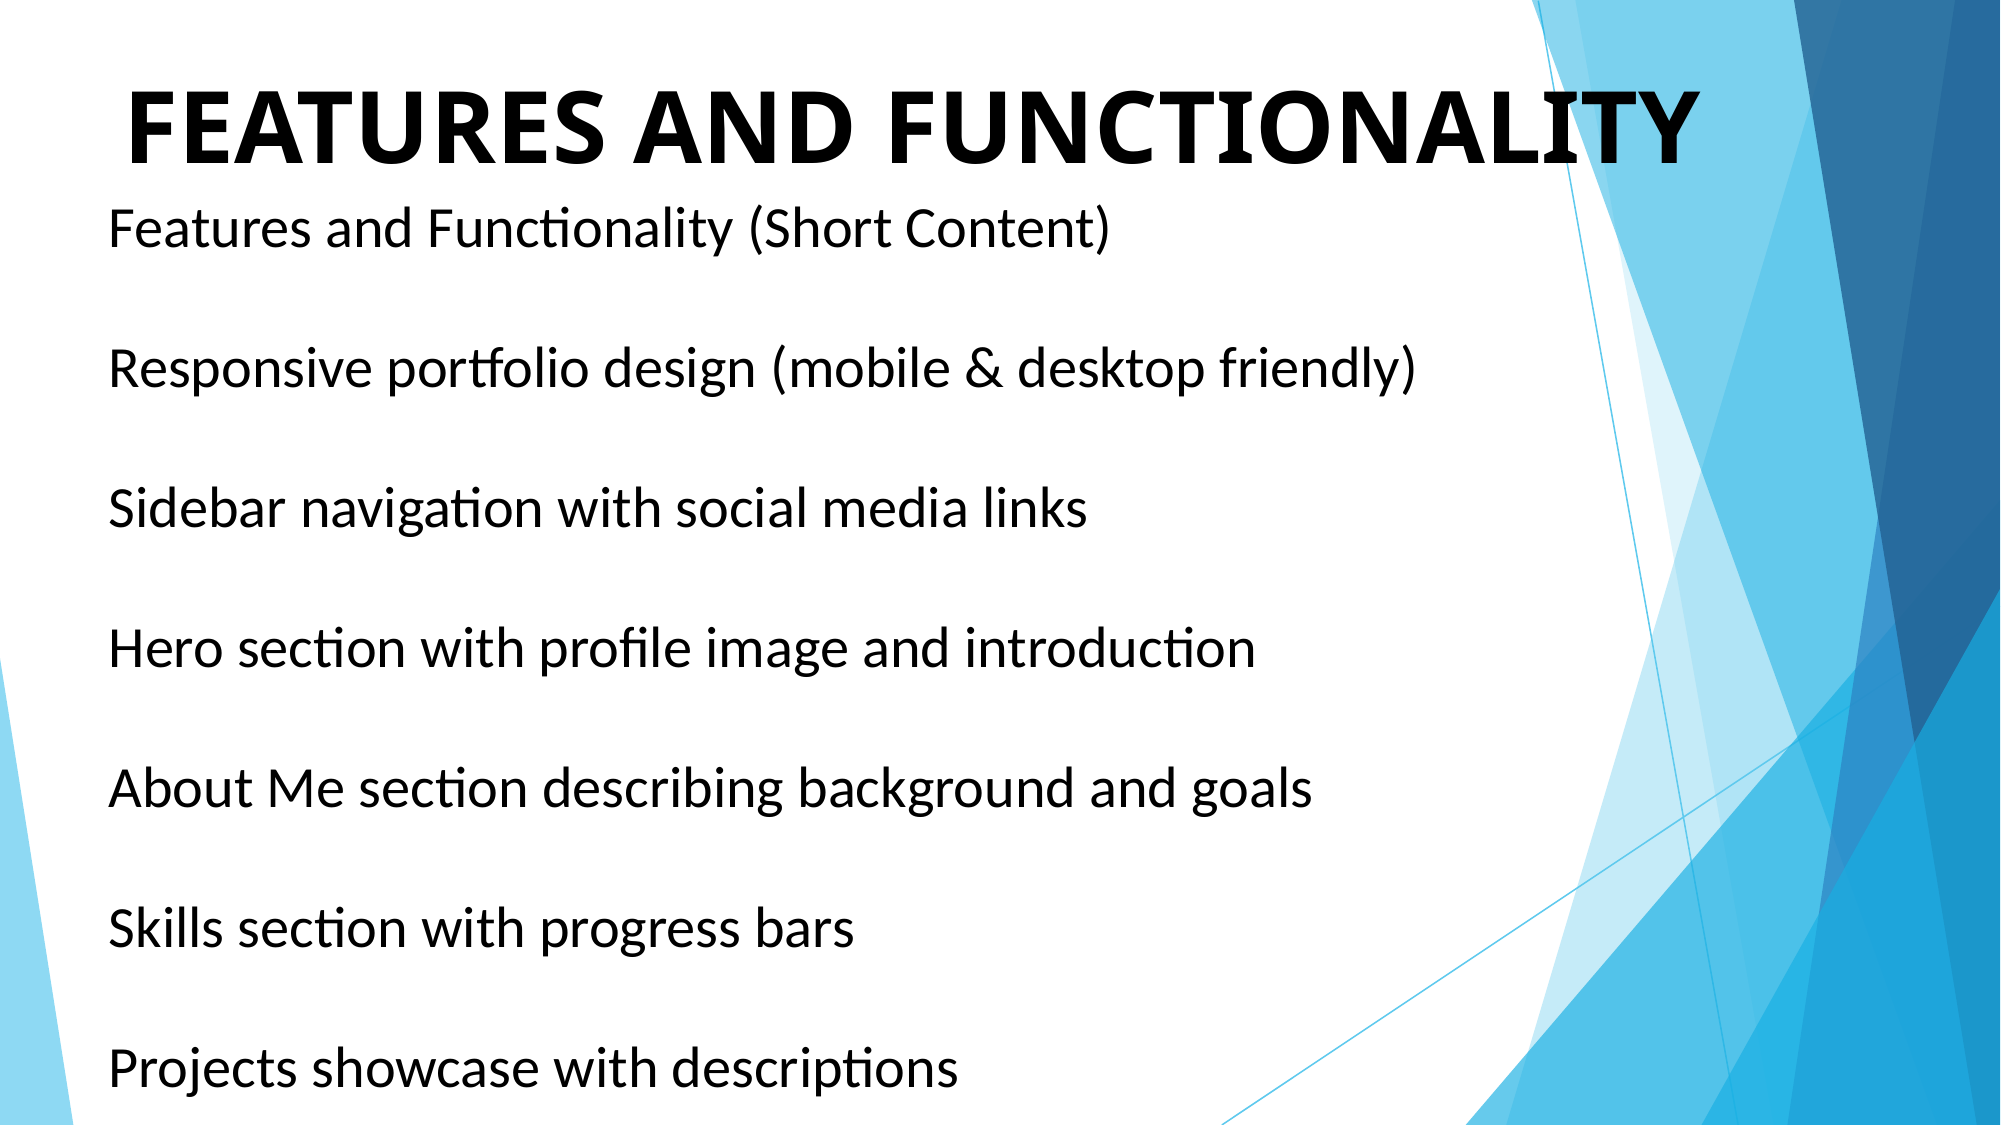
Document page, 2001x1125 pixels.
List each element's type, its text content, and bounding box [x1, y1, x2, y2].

text_box Features and Functionality (Short Content) Responsive portfolio design (mobile & desktop friendly) Sidebar navigation with social media links Hero section with profile image and introduction About Me section describing background and goals Skills section with progress bars Projects showcase with descriptions Contact form for communication [94, 182, 1877, 1125]
title FEATURES AND FUNCTIONALITY [123, 63, 1877, 182]
